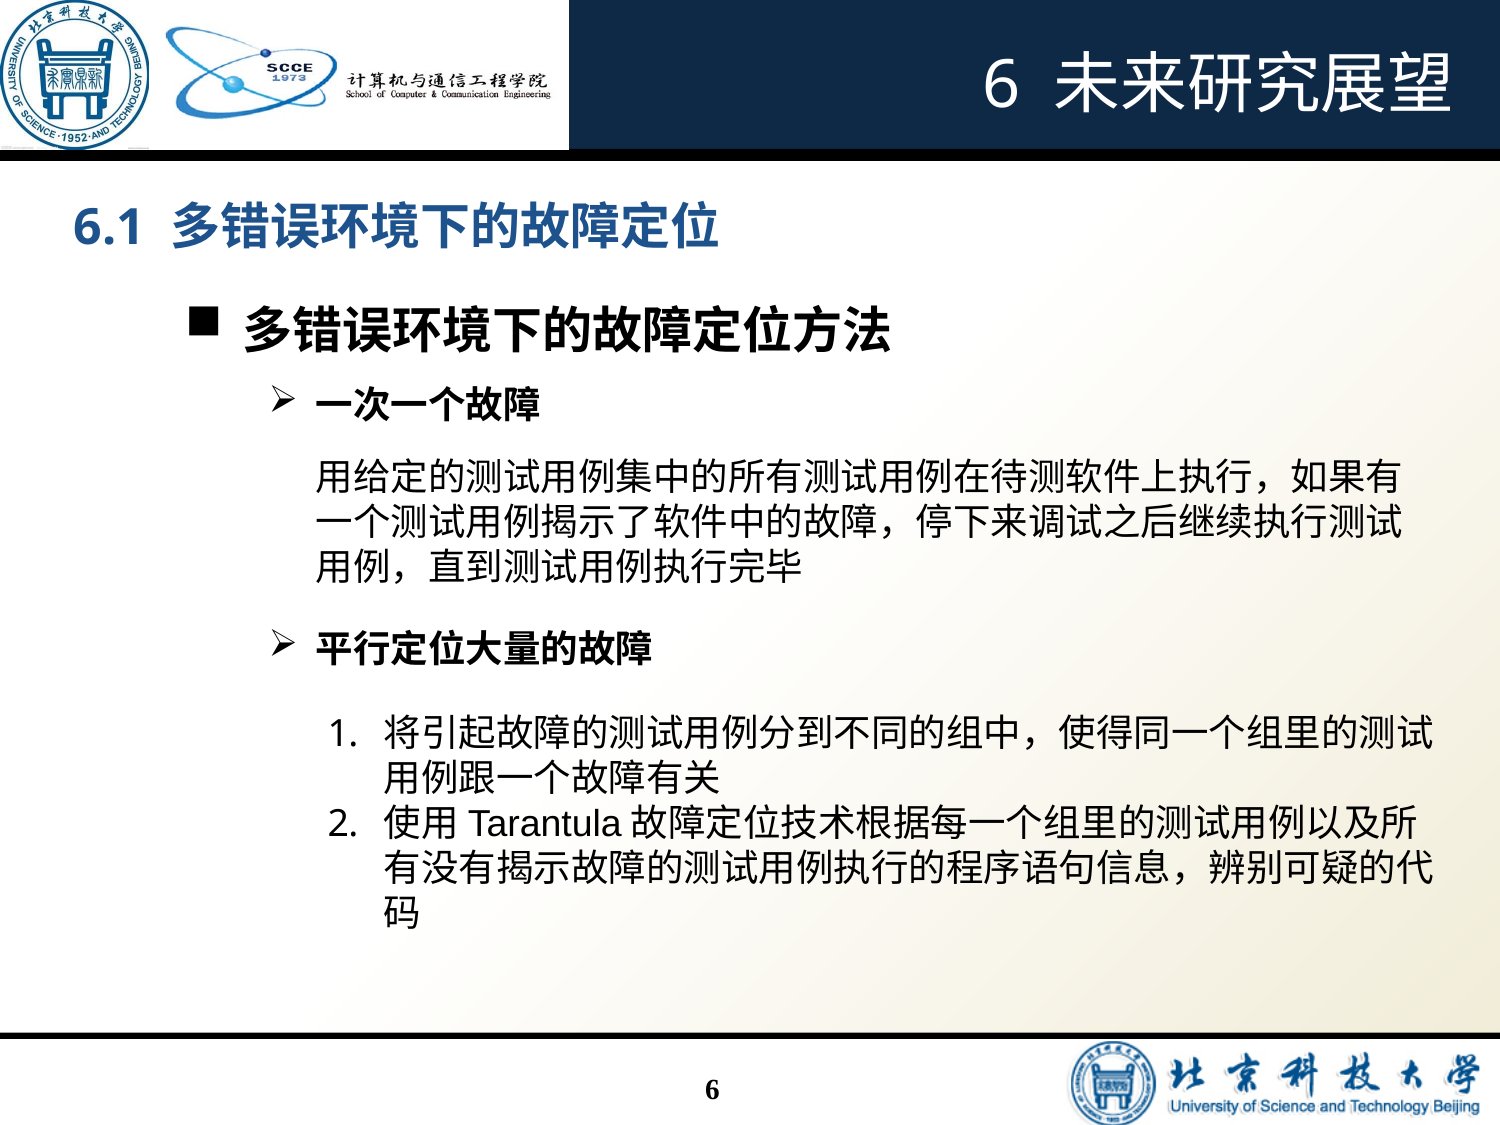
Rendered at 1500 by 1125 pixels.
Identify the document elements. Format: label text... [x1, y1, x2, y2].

picture [1066, 1040, 1498, 1125]
text_box 平行定位大量的故障 [253, 618, 928, 678]
text_box 一次一个故障 [253, 373, 928, 434]
text_box 将引起故障的测试用例分到不同的组中，使得同一个组里的测试用例跟一个故障有关 使用Tarantula故障定位技术根据每一个组里的测试用例以及所有没有揭示故障的测试用例执行的程序语句信息，辨别可疑的代码 [312, 701, 1470, 941]
text_box 用给定的测试用例集中的所有测试用例在待测软件上执行，如果有一个测试用例揭示了软件中的故障，停下来调试之后继续执行测试用例，直到测试用例执行完毕 [301, 445, 1447, 596]
title 6 未来研究展望 [573, 24, 1470, 138]
text_box 多错误环境下的故障定位方法 [171, 290, 1152, 366]
picture [0, 0, 569, 150]
text_box 6.1 多错误环境下的故障定位 [59, 186, 1470, 262]
text_box [10, 0, 61, 28]
slide_number 5 [537, 1062, 888, 1111]
